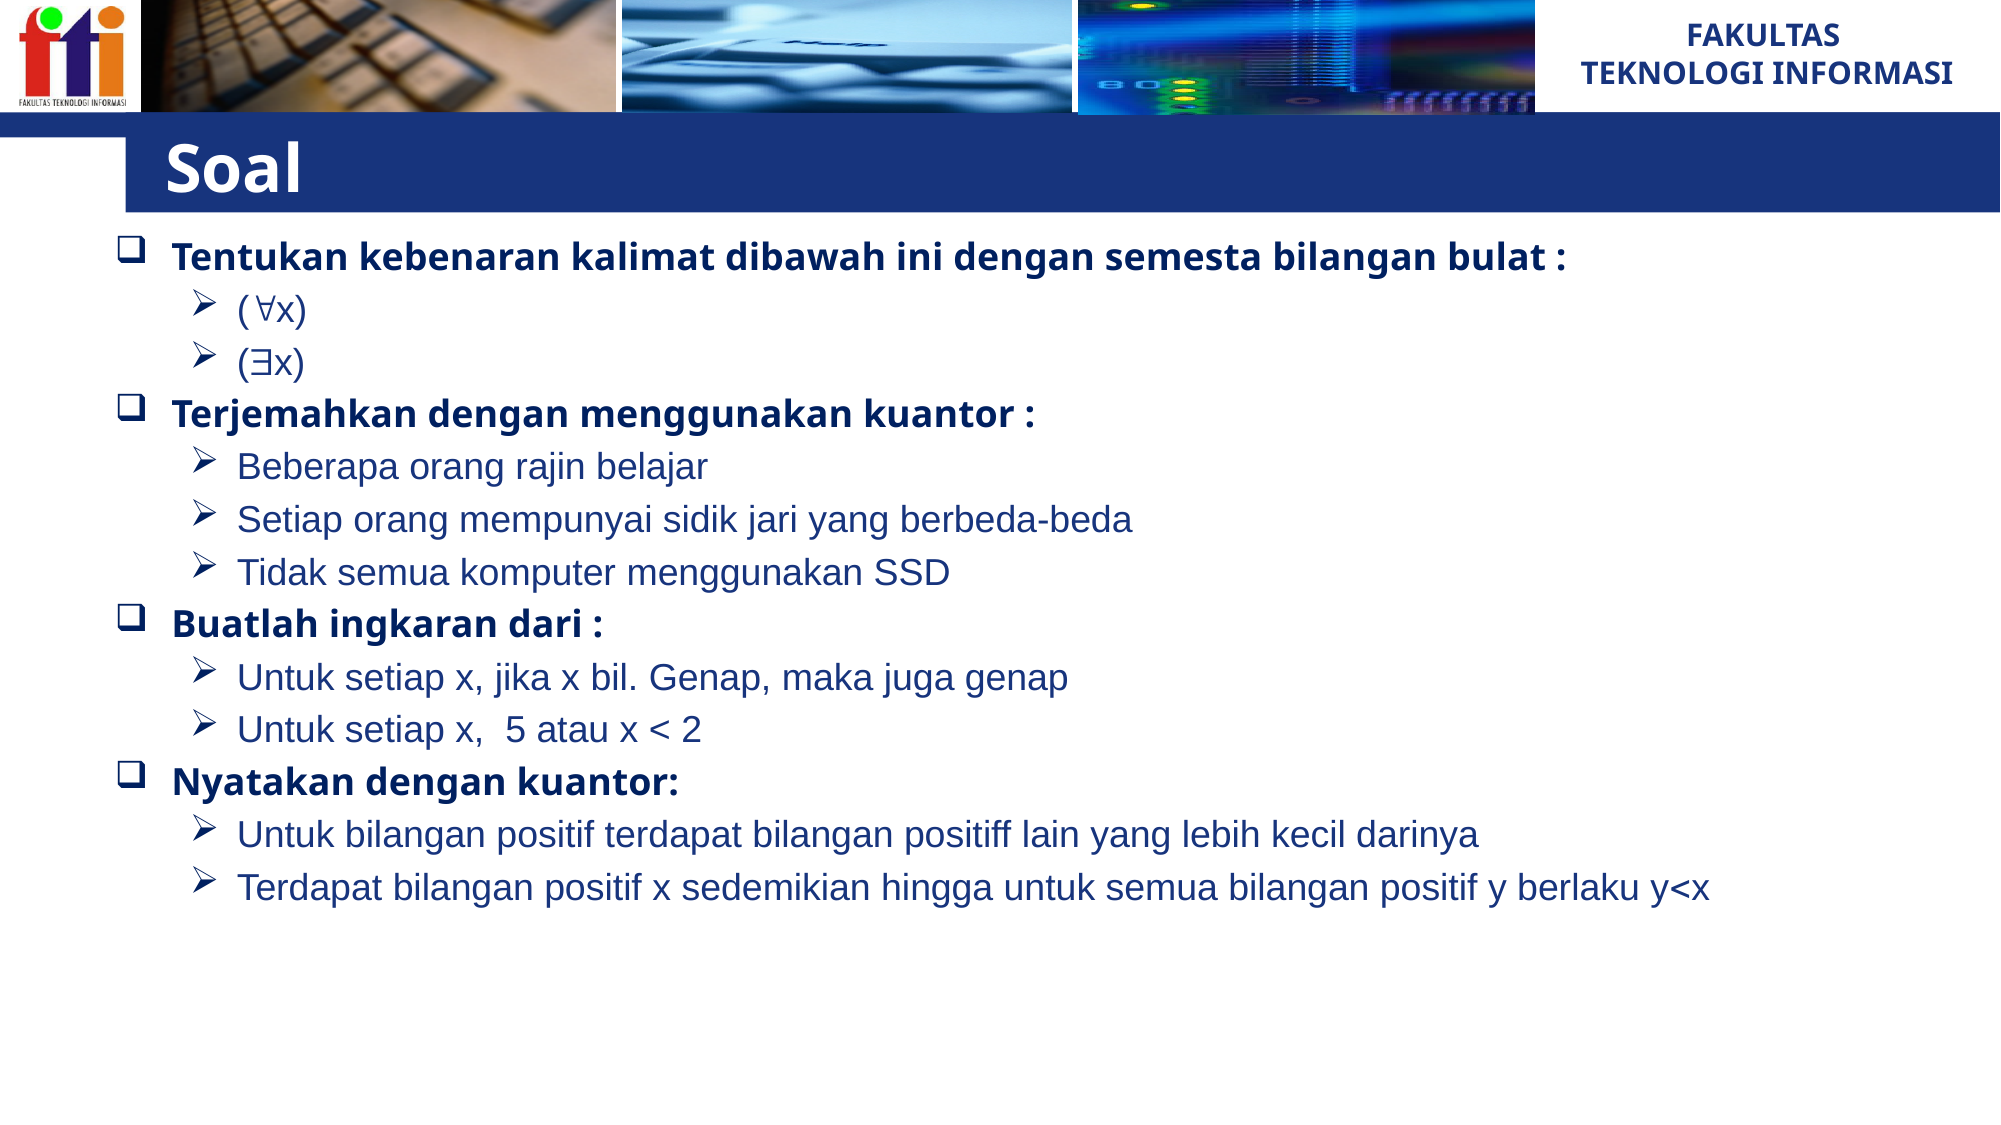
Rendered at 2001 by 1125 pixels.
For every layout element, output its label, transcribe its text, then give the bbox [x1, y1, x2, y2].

picture [141, 0, 616, 112]
picture [622, 0, 1072, 113]
picture [1078, 0, 1535, 115]
picture [19, 6, 126, 106]
title Soal [149, 119, 1934, 213]
